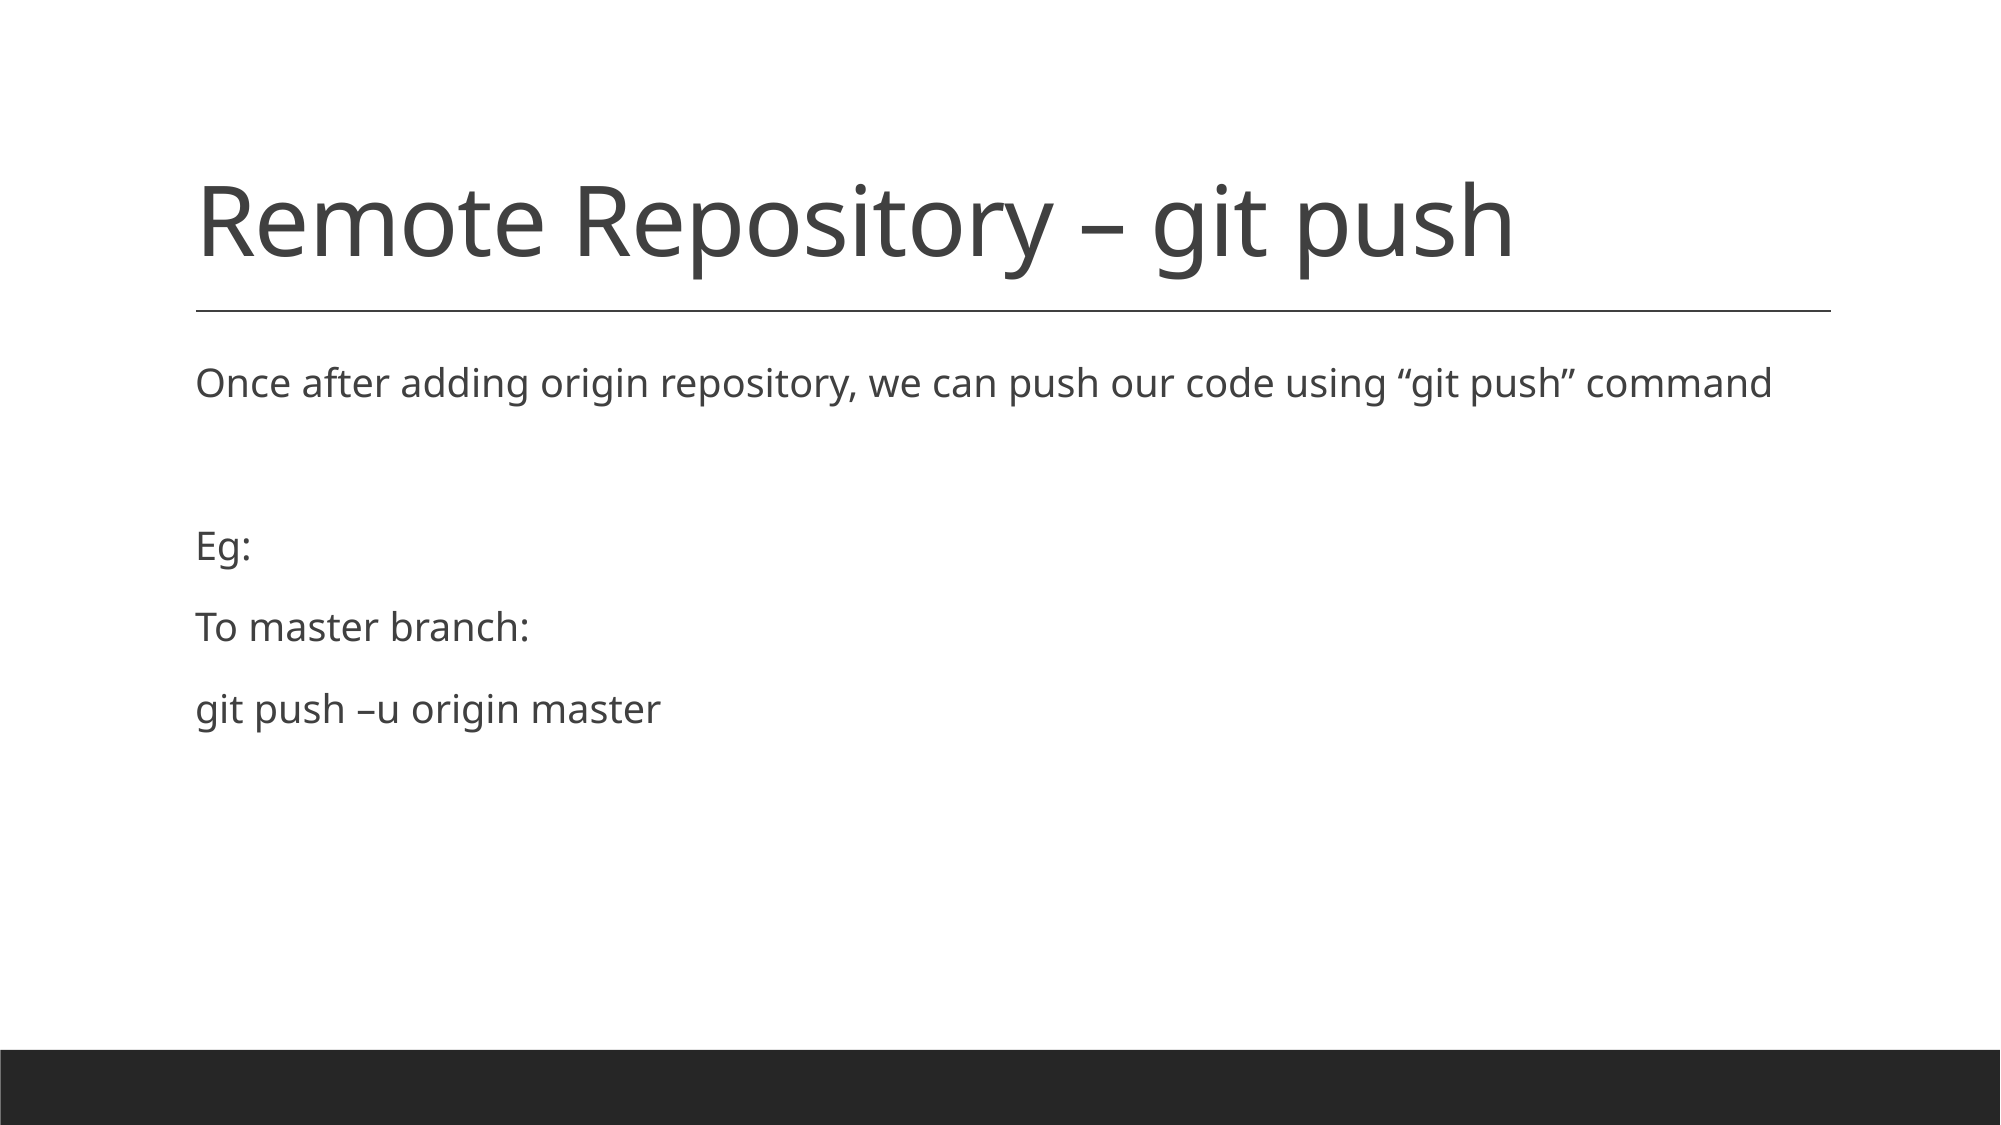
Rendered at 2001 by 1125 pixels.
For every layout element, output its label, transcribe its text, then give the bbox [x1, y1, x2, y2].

list Once after adding origin repository, we can push our code using “git push” command Eg: To master branch: git push –u origin master [180, 345, 1830, 963]
title Remote Repository – git push [180, 47, 1830, 285]
